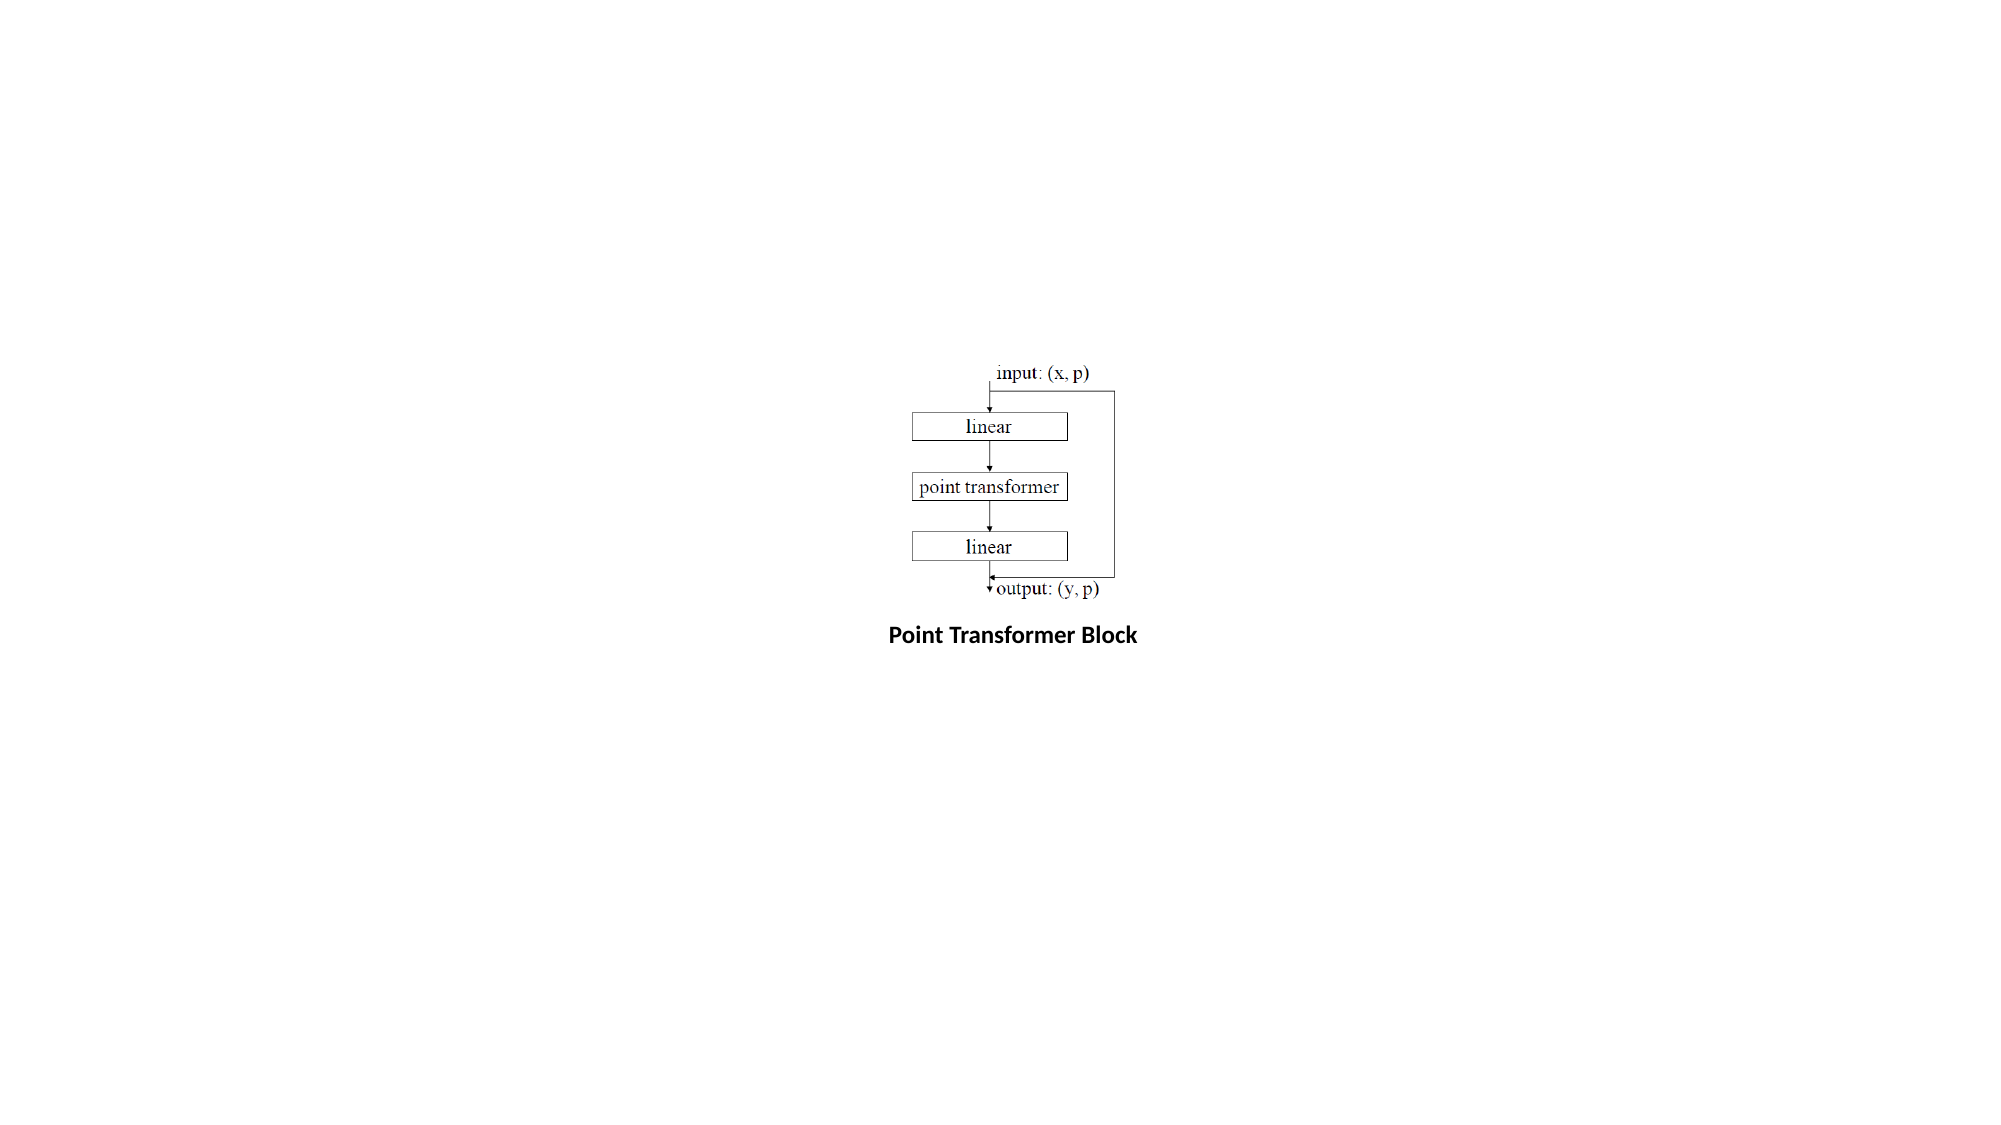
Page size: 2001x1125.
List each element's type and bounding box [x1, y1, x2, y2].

text_box [847, 341, 1180, 662]
